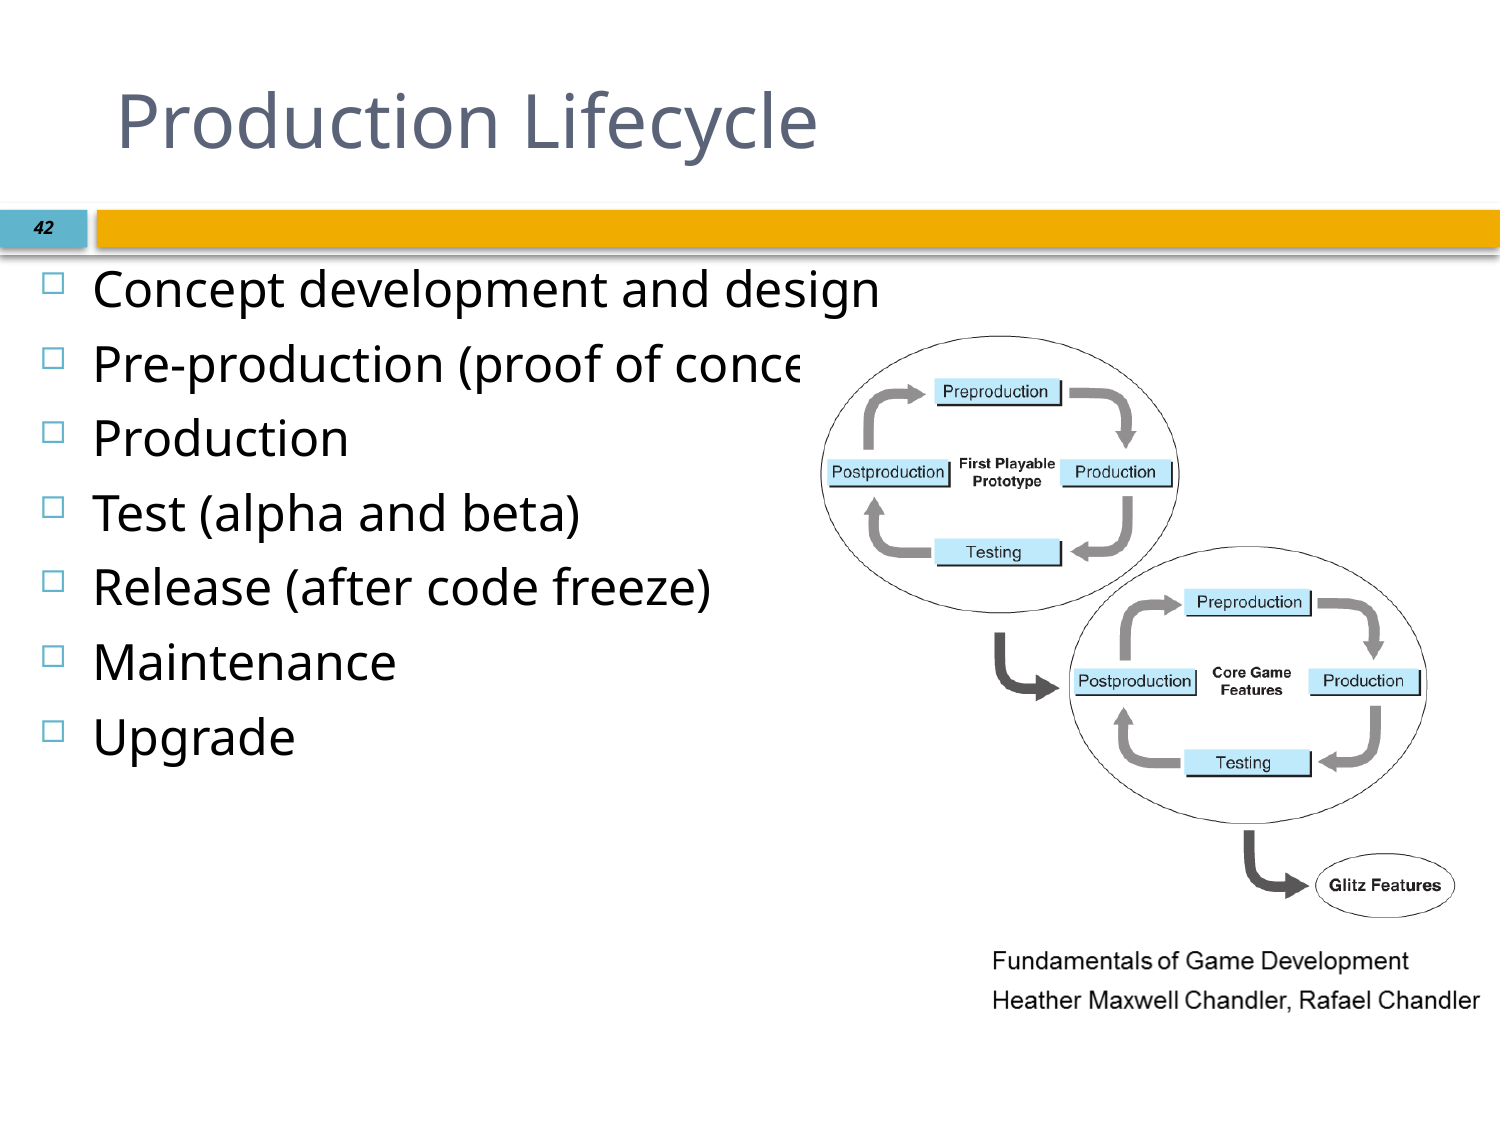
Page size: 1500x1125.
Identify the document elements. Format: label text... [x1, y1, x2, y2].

picture [799, 324, 1500, 928]
title Production Lifecycle [100, 37, 1438, 200]
list Concept development and design Pre-production (proof of concept) Production Test (alpha and beta) Release (after code freeze) Maintenance Upgrade [24, 249, 1363, 988]
slide_number 42 [0, 208, 88, 249]
picture [976, 937, 1495, 1029]
